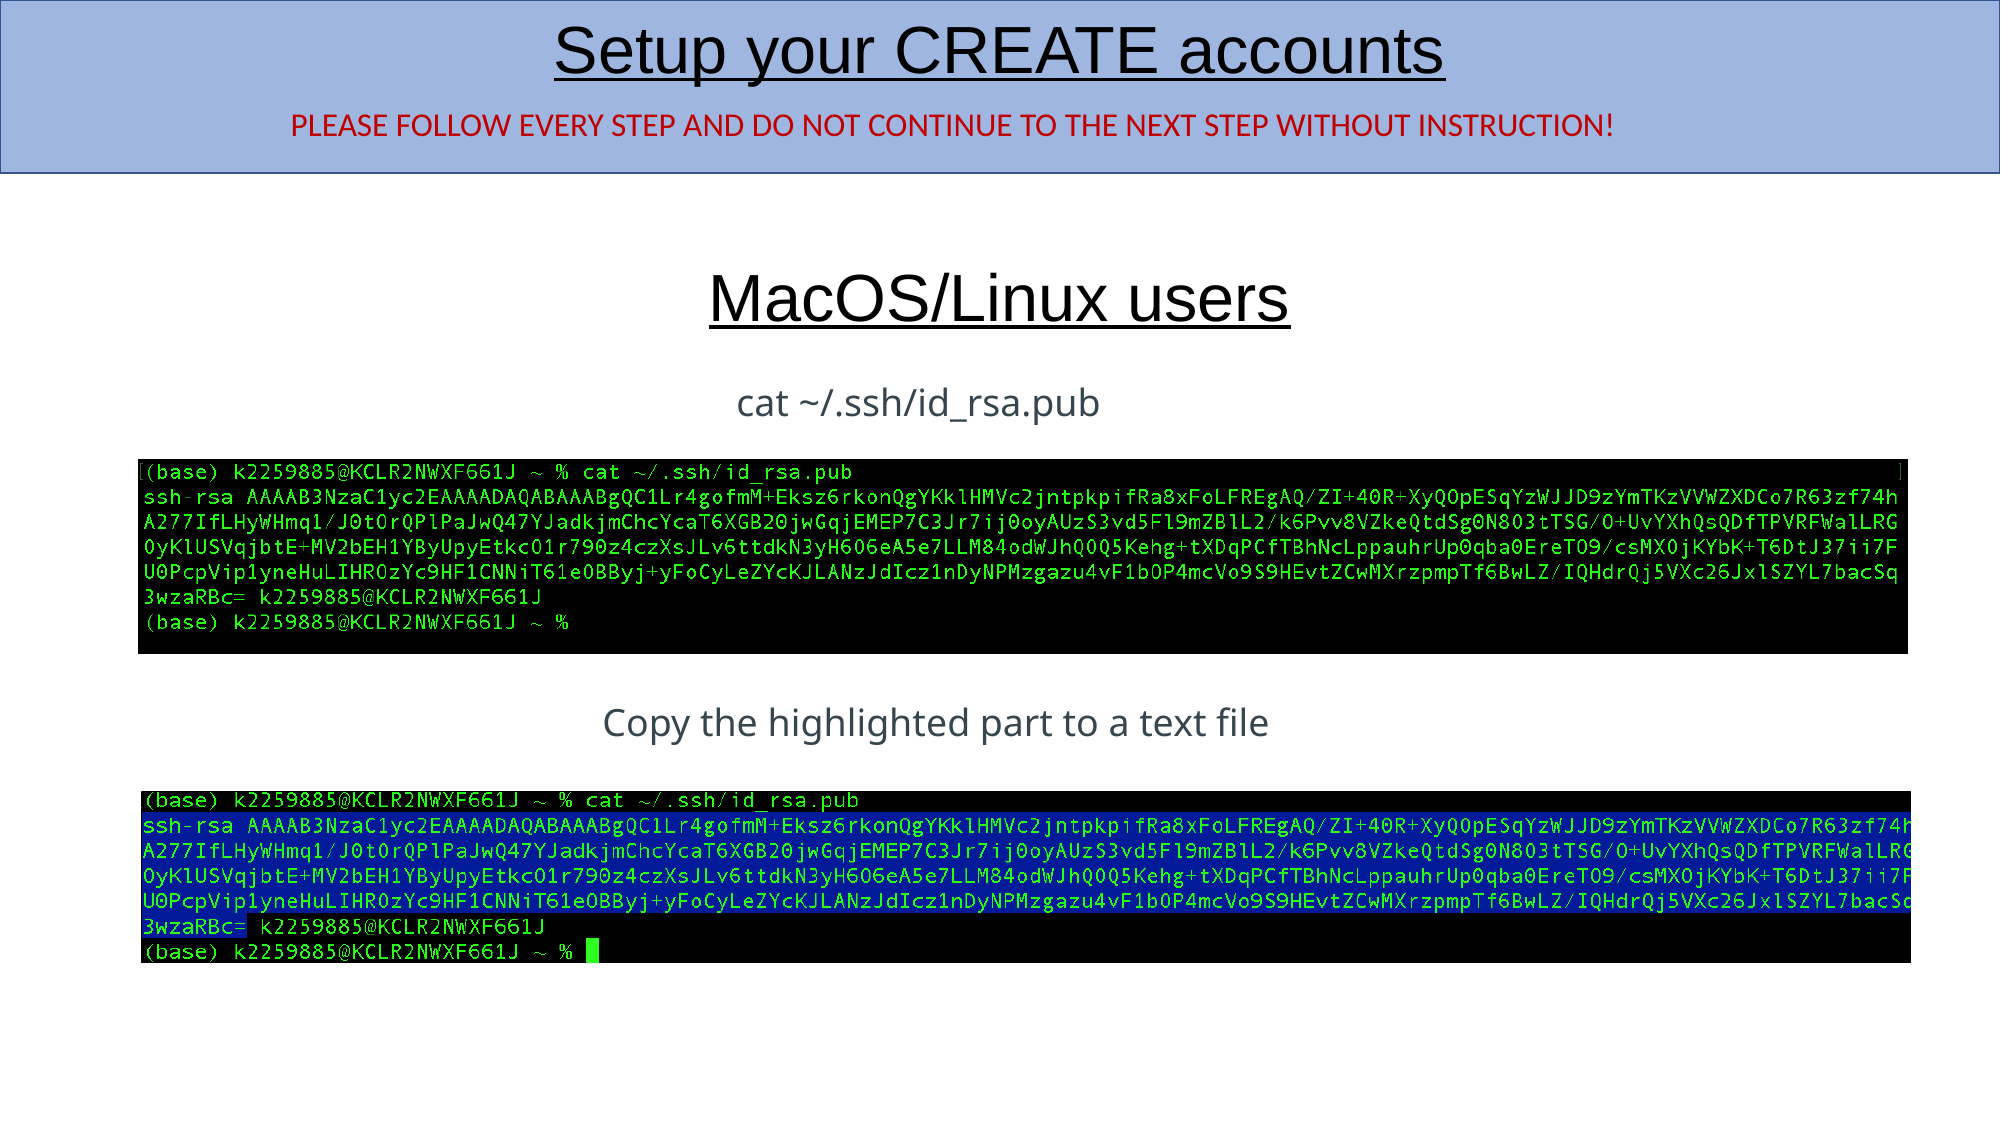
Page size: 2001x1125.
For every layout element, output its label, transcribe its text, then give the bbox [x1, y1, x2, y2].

text_box PLEASE FOLLOW EVERY STEP AND DO NOT CONTINUE TO THE NEXT STEP WITHOUT INSTRUCTION! [0, 95, 1908, 151]
text_box MacOS/Linux users [0, 247, 2000, 343]
picture [141, 791, 1911, 963]
picture [138, 459, 1908, 654]
text_box Copy the highlighted part to a text file [587, 691, 1670, 752]
text_box Setup your CREATE accounts [0, 0, 2000, 95]
text_box cat ~/.ssh/id_rsa.pub [721, 371, 1288, 431]
text_box [0, 95, 2000, 174]
